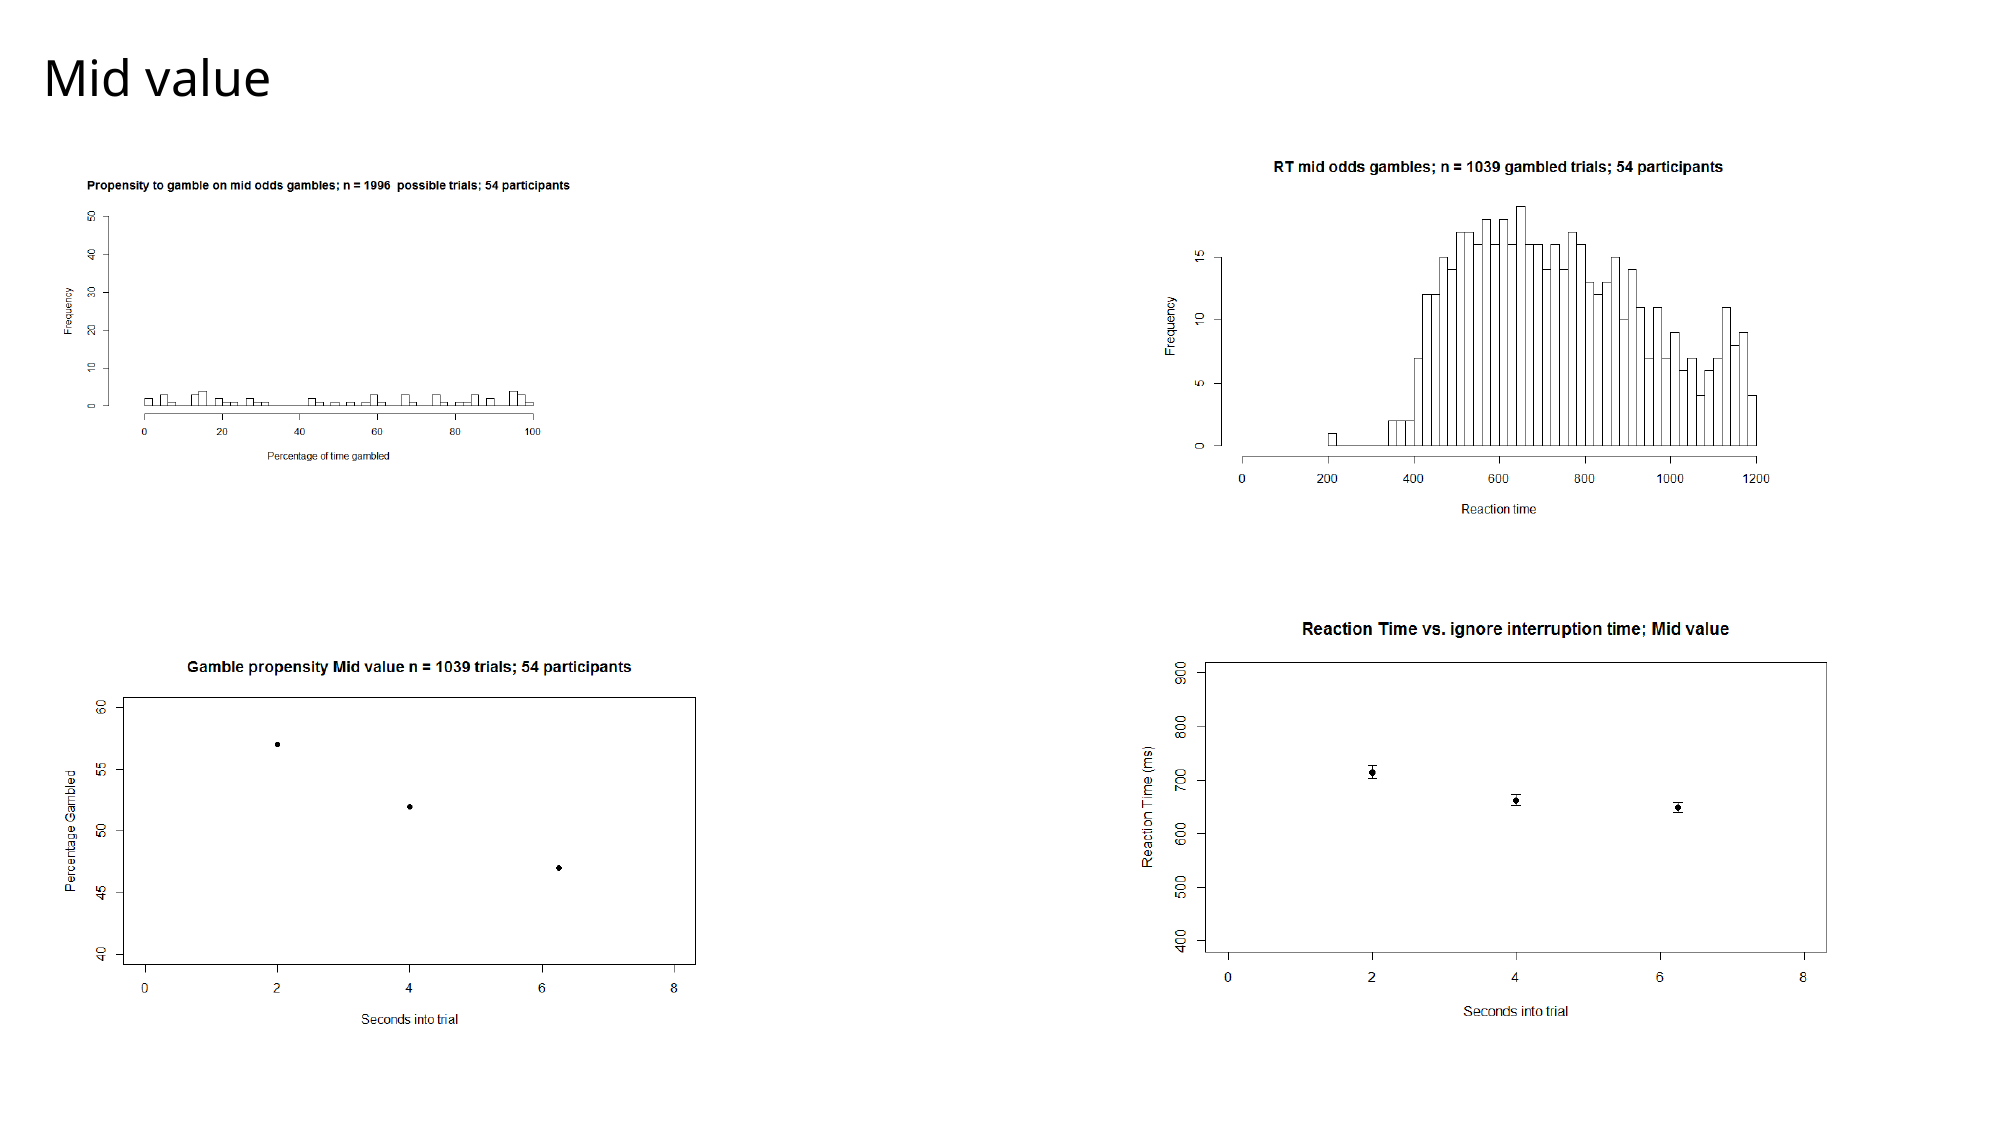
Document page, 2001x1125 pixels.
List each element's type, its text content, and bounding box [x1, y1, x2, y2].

picture [60, 160, 574, 475]
title Mid value [28, 0, 1533, 161]
picture [1160, 135, 1808, 532]
picture [1136, 593, 1862, 1037]
picture [60, 634, 728, 1043]
